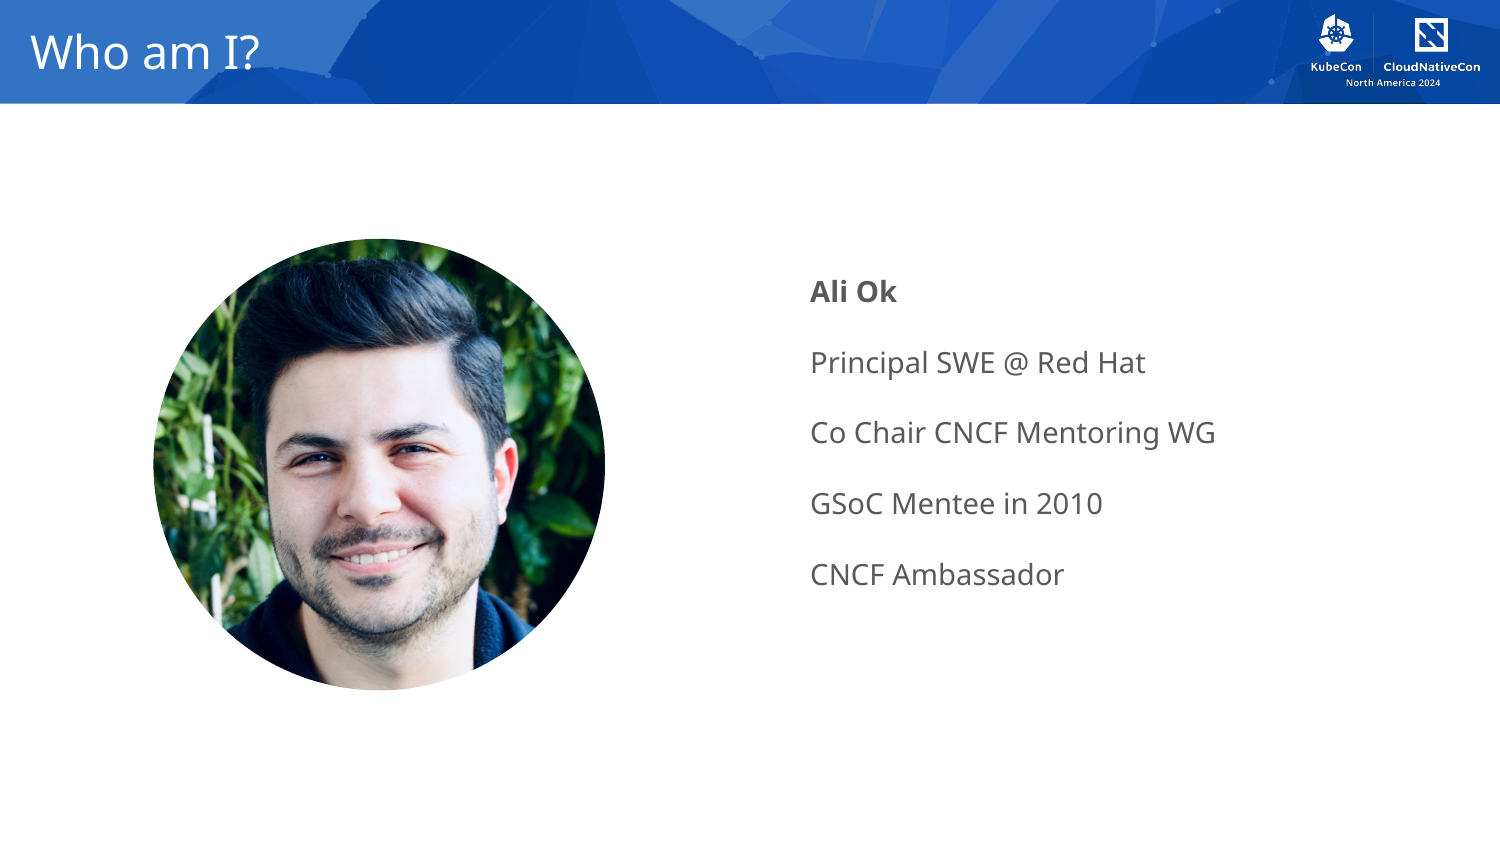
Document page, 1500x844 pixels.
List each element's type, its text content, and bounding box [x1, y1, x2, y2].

picture [153, 238, 606, 691]
picture [1307, 14, 1480, 89]
list Ali Ok Principal SWE @ Red Hat Co Chair CNCF Mentoring WG GSoC Mentee in 2010 CNCF Ambassador [795, 250, 1402, 679]
title Who am I? [14, 4, 1277, 99]
